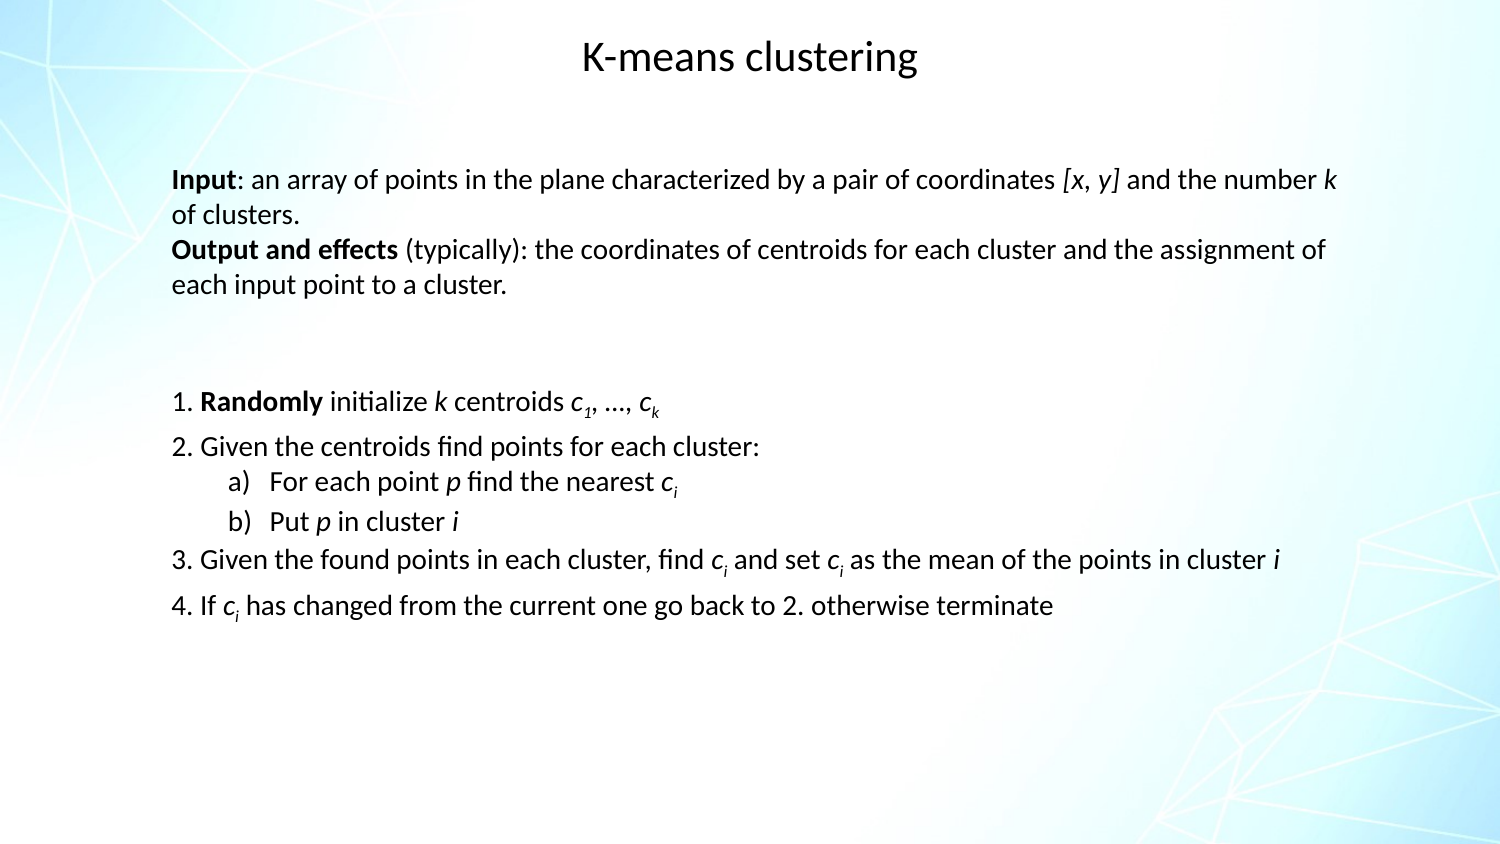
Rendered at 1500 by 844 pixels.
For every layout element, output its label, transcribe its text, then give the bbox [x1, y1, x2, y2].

text_box K-means clustering [568, 22, 932, 86]
text_box 3. Given the found points in each cluster, find ci and set ci as the mean of the points in cluster i [160, 535, 1377, 581]
text_box 2. Given the centroids find points for each cluster: For each point p find the nearest ci Put p in cluster i [160, 421, 1359, 535]
picture [0, 0, 1500, 844]
text_box Input: an array of points in the plane characterized by a pair of coordinates [x, y] and the number k of clusters. Output and effects (typically): the coordinates of centroids for each cluster and the assignment of each input point to a cluster. [160, 155, 1359, 307]
text_box 4. If ci has changed from the current one go back to 2. otherwise terminate [160, 580, 1093, 626]
text_box 1. Randomly initialize k centroids c1, …, ck [160, 376, 1159, 421]
